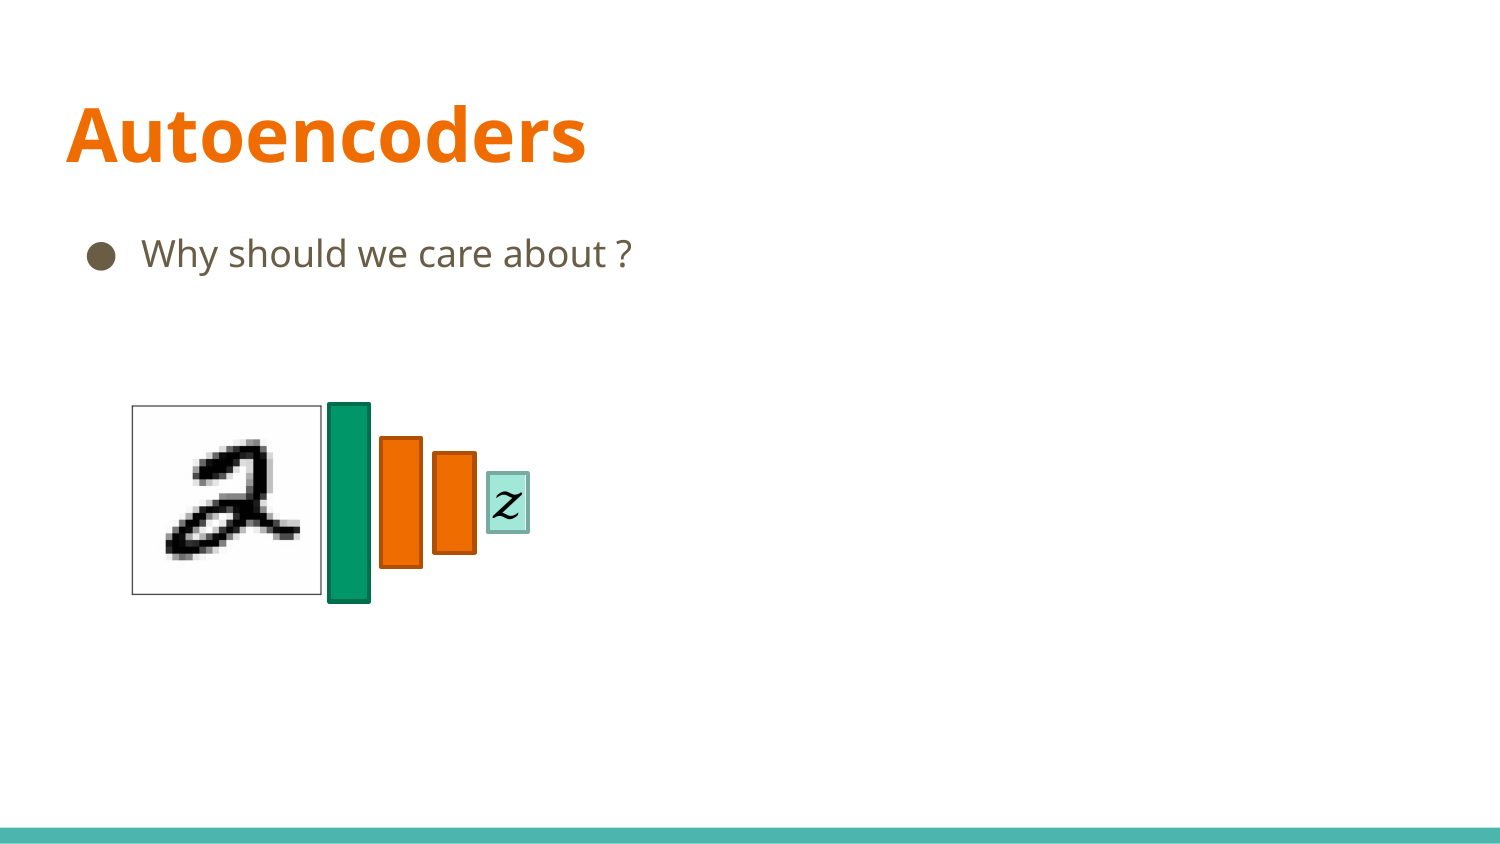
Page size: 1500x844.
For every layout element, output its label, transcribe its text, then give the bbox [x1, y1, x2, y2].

picture [130, 403, 324, 598]
title Autoencoders [51, 72, 1449, 189]
